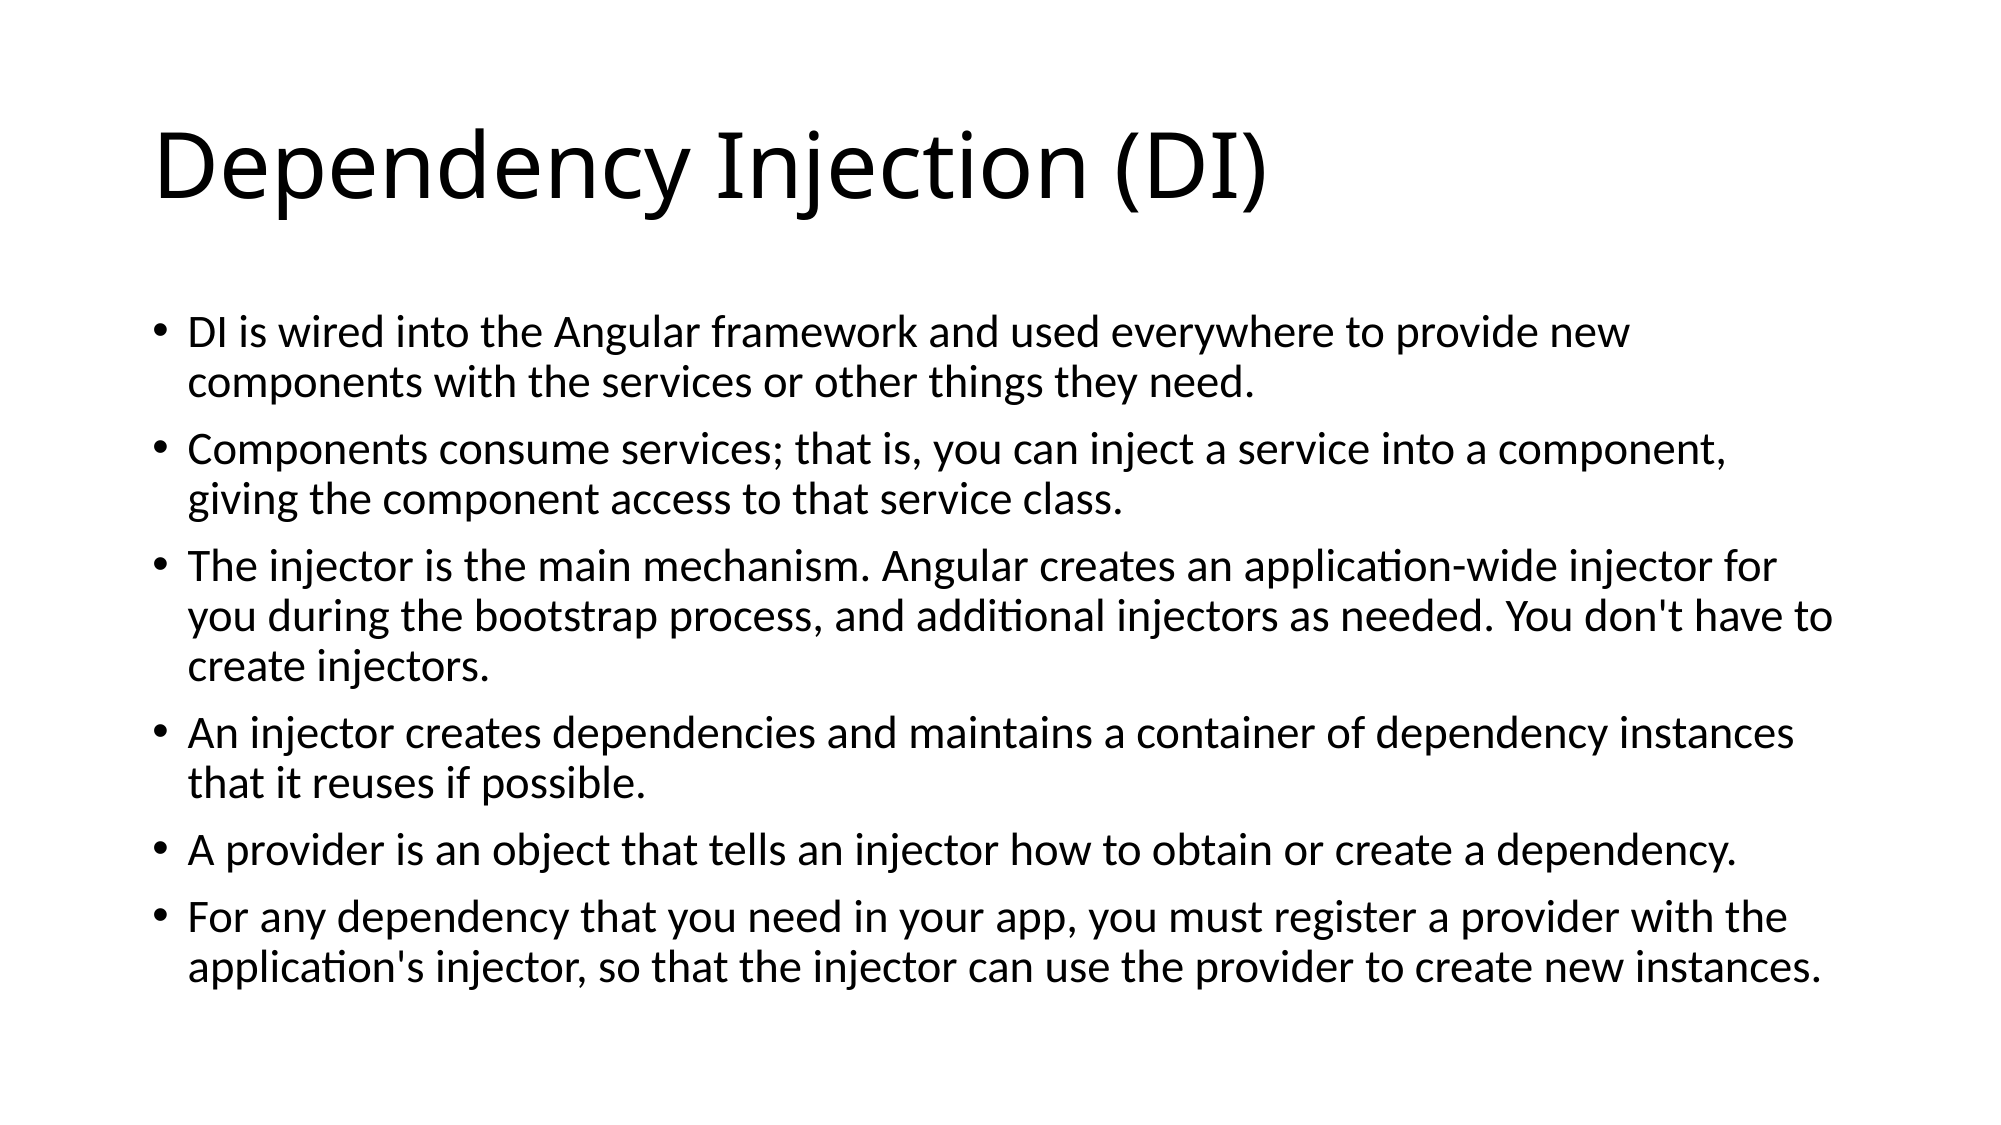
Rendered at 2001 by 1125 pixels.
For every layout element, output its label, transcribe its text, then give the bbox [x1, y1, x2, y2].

list DI is wired into the Angular framework and used everywhere to provide new components with the services or other things they need. Components consume services; that is, you can inject a service into a component, giving the component access to that service class. The injector is the main mechanism. Angular creates an application-wide injector for you during the bootstrap process, and additional injectors as needed. You don't have to create injectors. An injector creates dependencies and maintains a container of dependency instances that it reuses if possible. A provider is an object that tells an injector how to obtain or create a dependency. For any dependency that you need in your app, you must register a provider with the application's injector, so that the injector can use the provider to create new instances. [137, 299, 1863, 1014]
title Dependency Injection (DI) [137, 59, 1863, 278]
